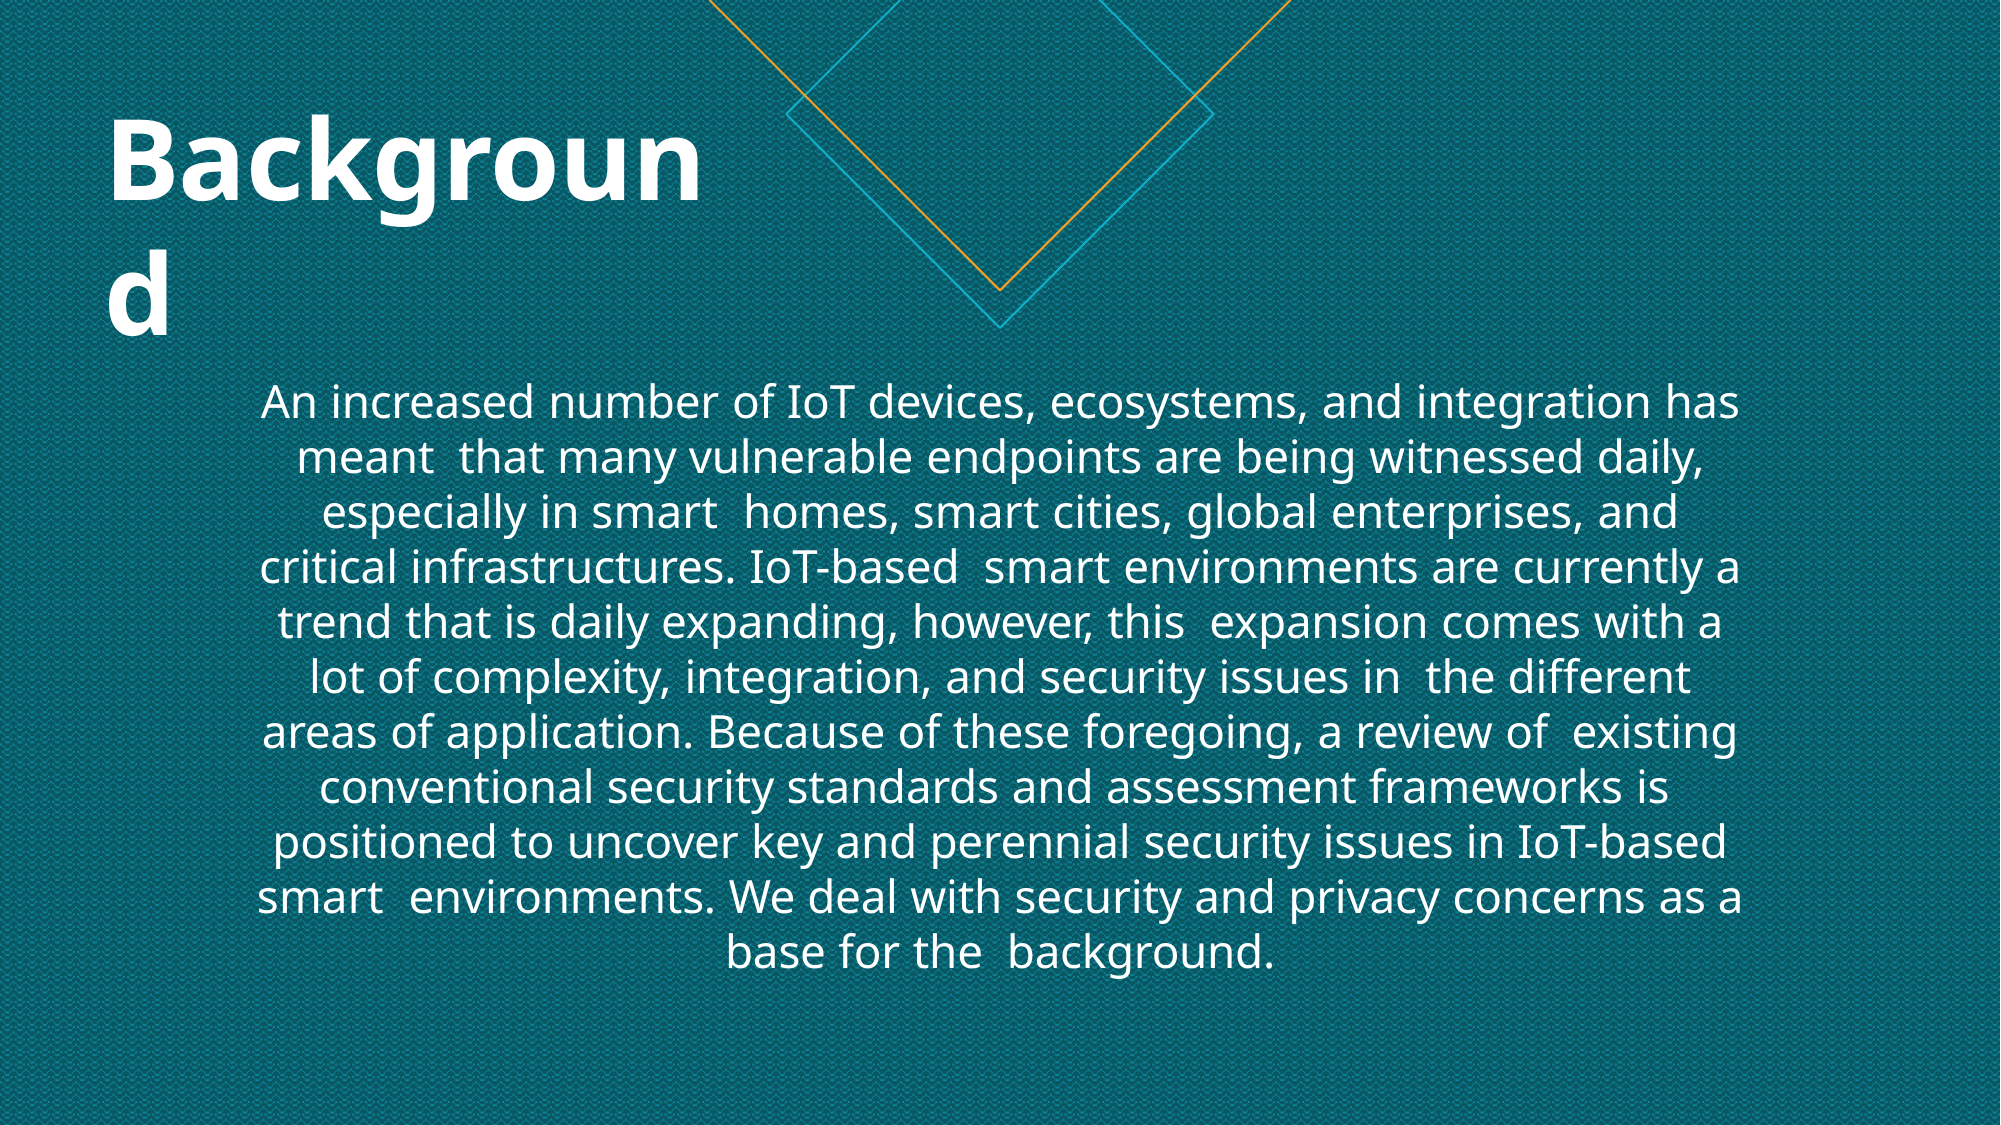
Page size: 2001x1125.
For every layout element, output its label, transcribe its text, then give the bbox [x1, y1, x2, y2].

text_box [708, 0, 1292, 331]
title Background [102, 85, 776, 358]
text_box An increased number of IoT devices, ecosystems, and integration has meant that many vulnerable endpoints are being witnessed daily, especially in smart homes, smart cities, global enterprises, and critical infrastructures. IoT-based smart environments are currently a trend that is daily expanding, however, this expansion comes with a lot of complexity, integration, and security issues in the different areas of application. Because of these foregoing, a review of existing conventional security standards and assessment frameworks is positioned to uncover key and perennial security issues in IoT-based smart environments. We deal with security and privacy concerns as a base for the background. [253, 370, 1746, 978]
picture [0, 0, 2000, 1125]
